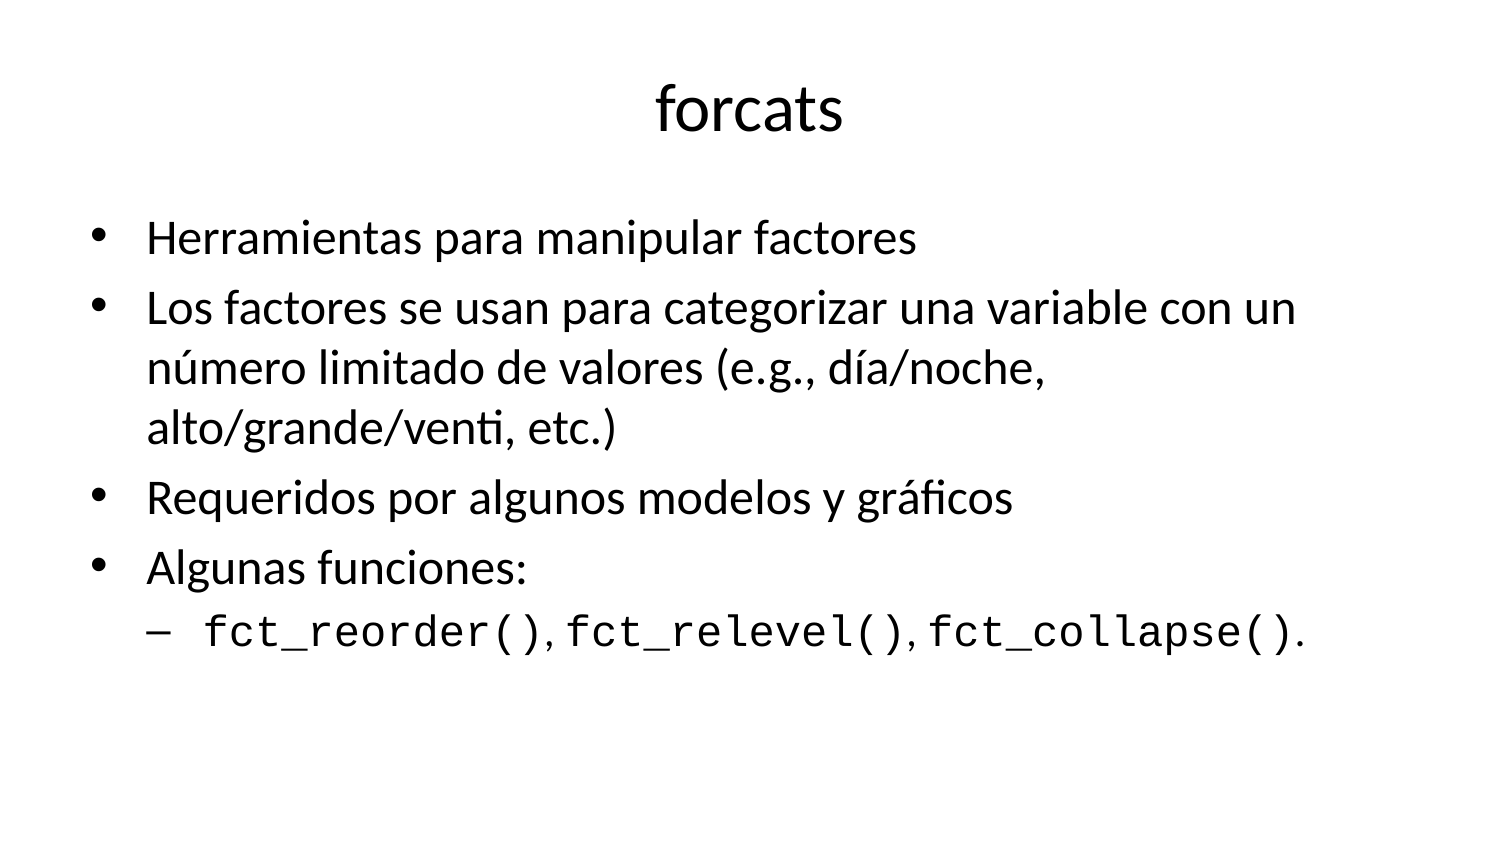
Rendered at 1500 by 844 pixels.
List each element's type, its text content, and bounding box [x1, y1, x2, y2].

title forcats [75, 33, 1425, 175]
list Herramientas para manipular factores Los factores se usan para categorizar una variable con un número limitado de valores (e.g., día/noche, alto/grande/venti, etc.) Requeridos por algunos modelos y gráficos Algunas funciones: fct_reorder(), fct_relevel(), fct_collapse(). [75, 196, 1425, 754]
